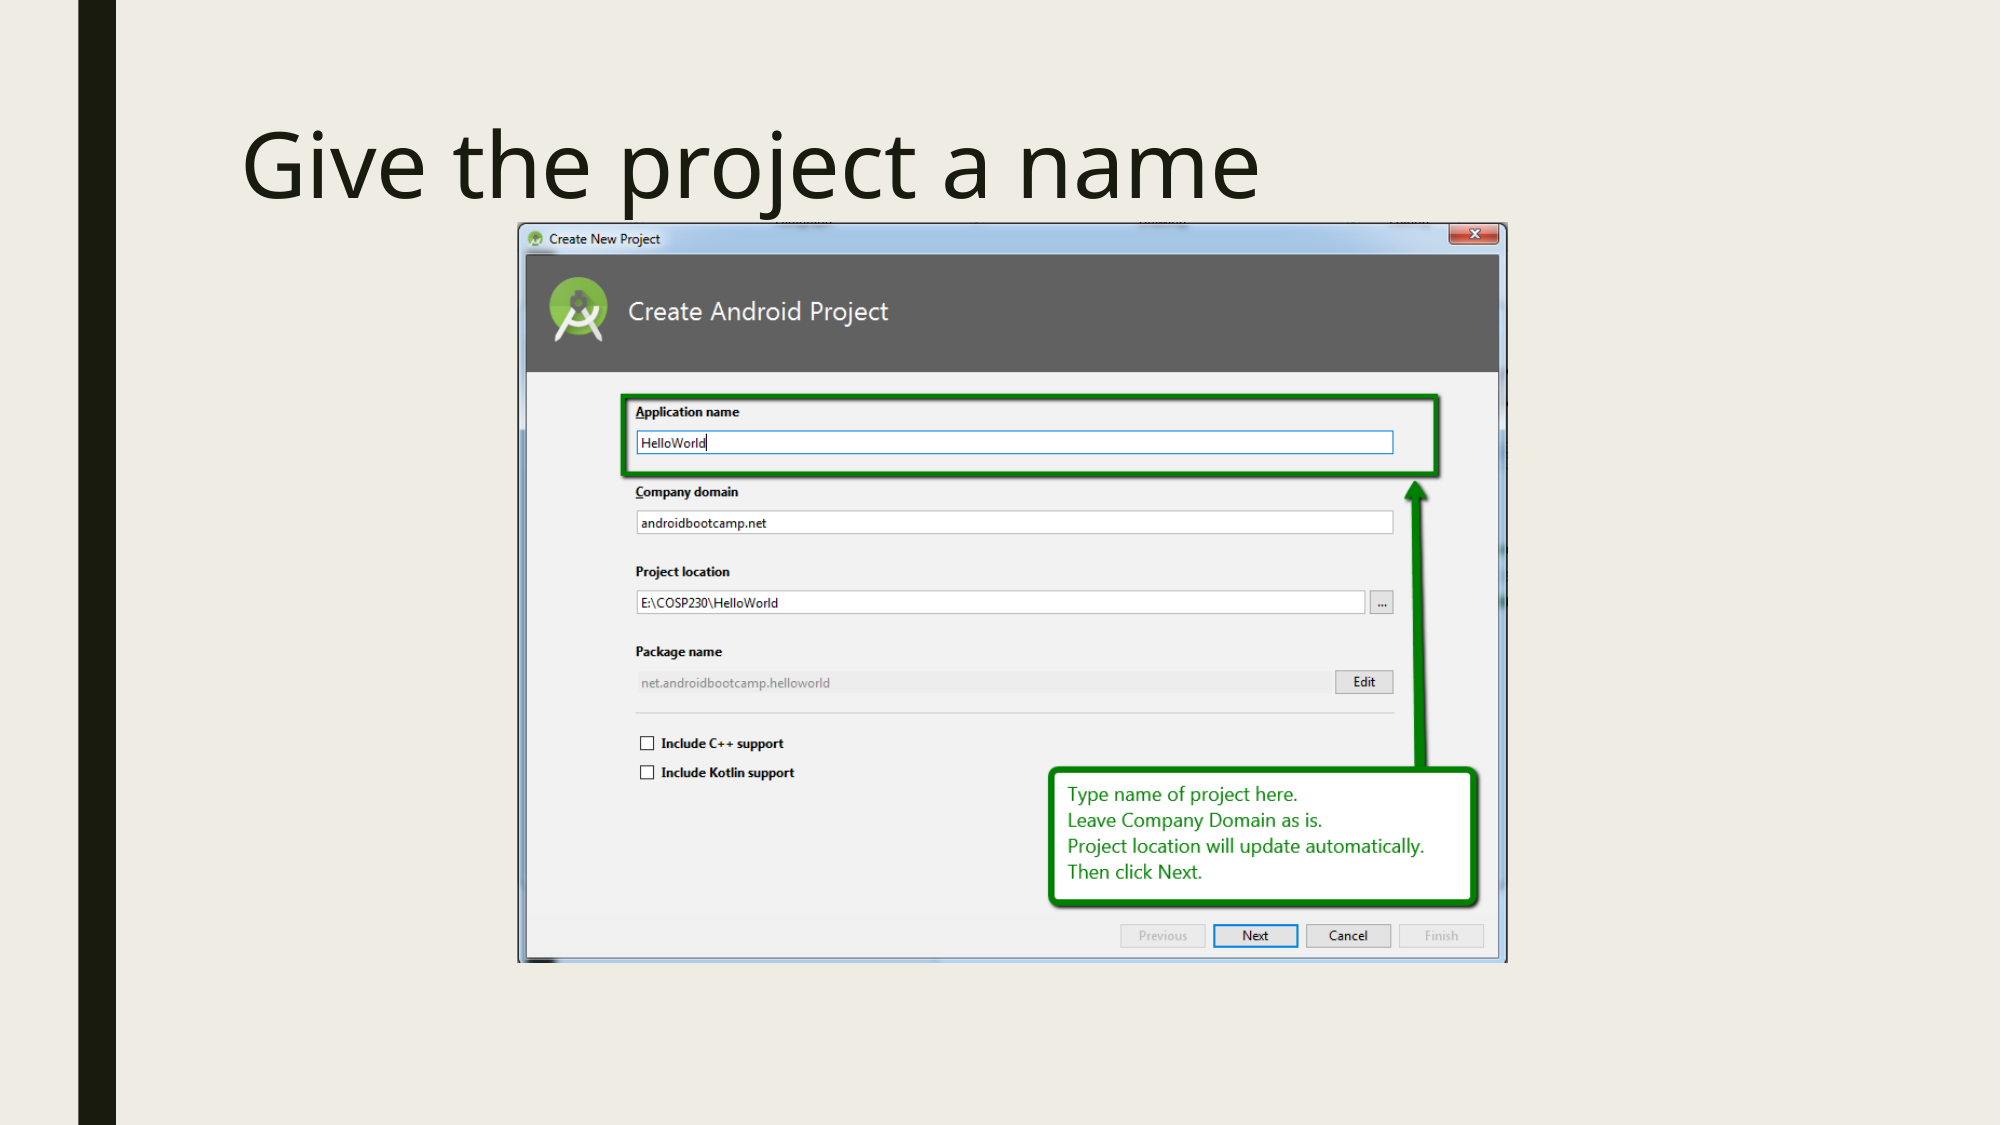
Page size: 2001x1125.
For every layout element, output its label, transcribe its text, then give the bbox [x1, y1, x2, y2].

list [517, 222, 1508, 963]
title Give the project a name [225, 112, 1800, 248]
